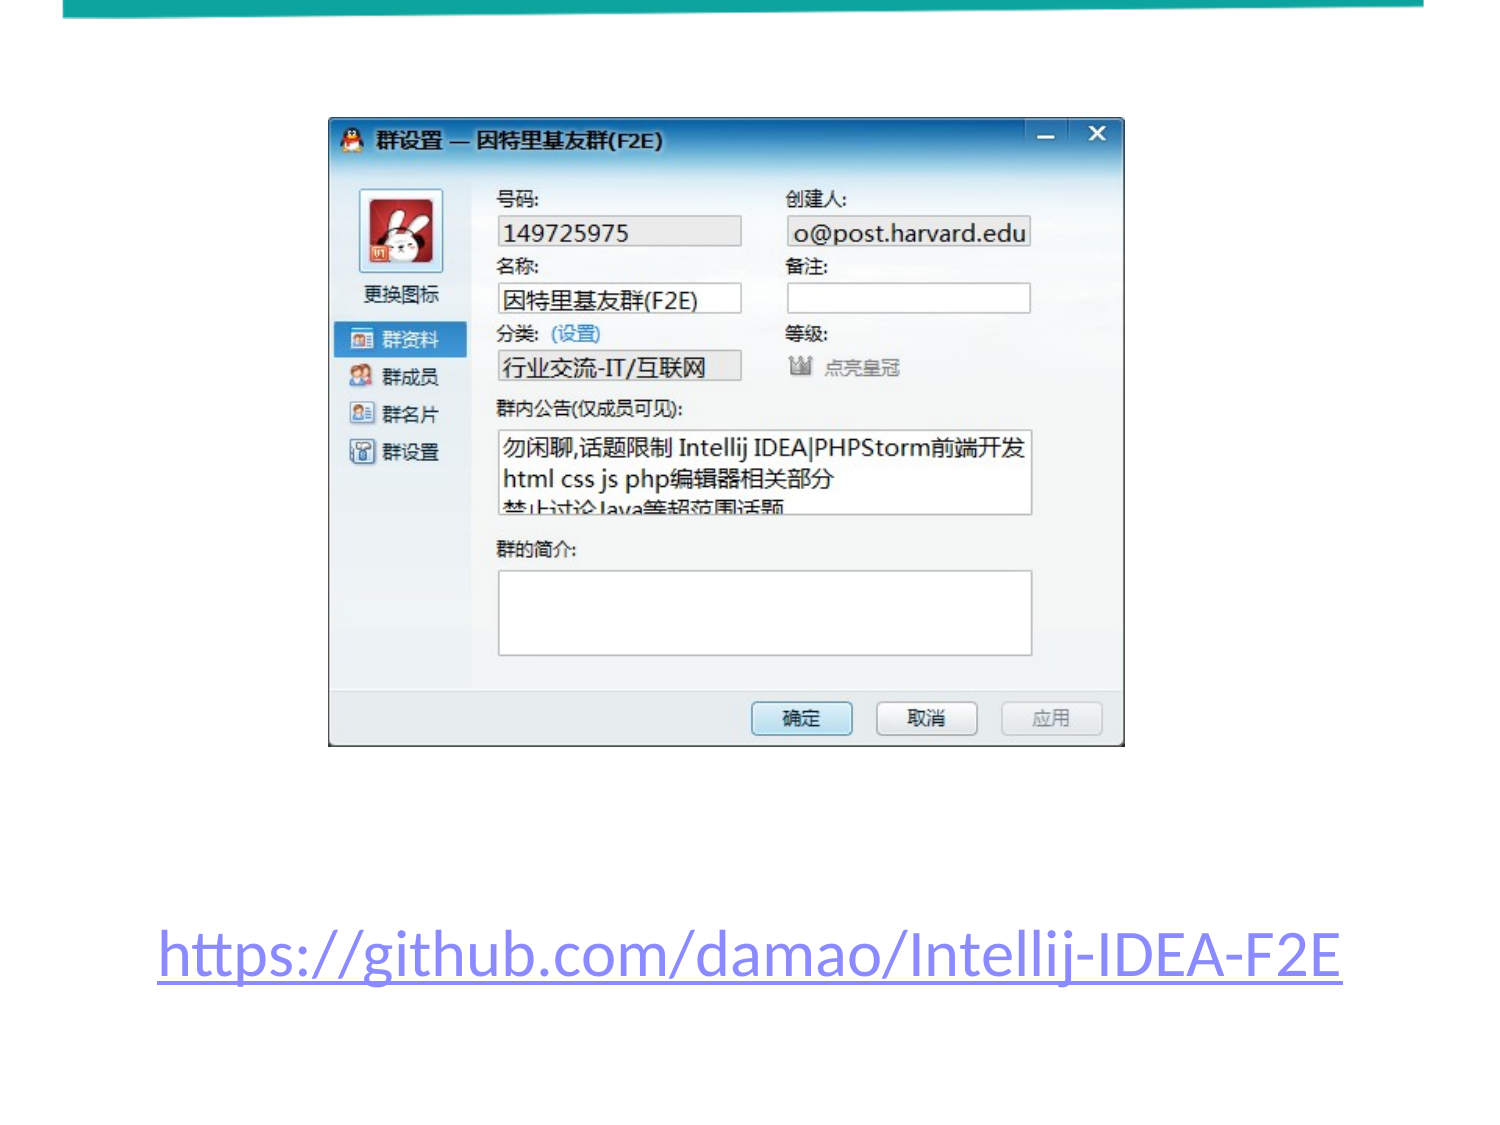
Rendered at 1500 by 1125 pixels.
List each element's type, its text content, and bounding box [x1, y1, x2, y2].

picture [327, 116, 1126, 748]
subtitle https://github.com/damao/Intellij-IDEA-F2E [0, 902, 1500, 1061]
picture [0, 0, 1500, 19]
